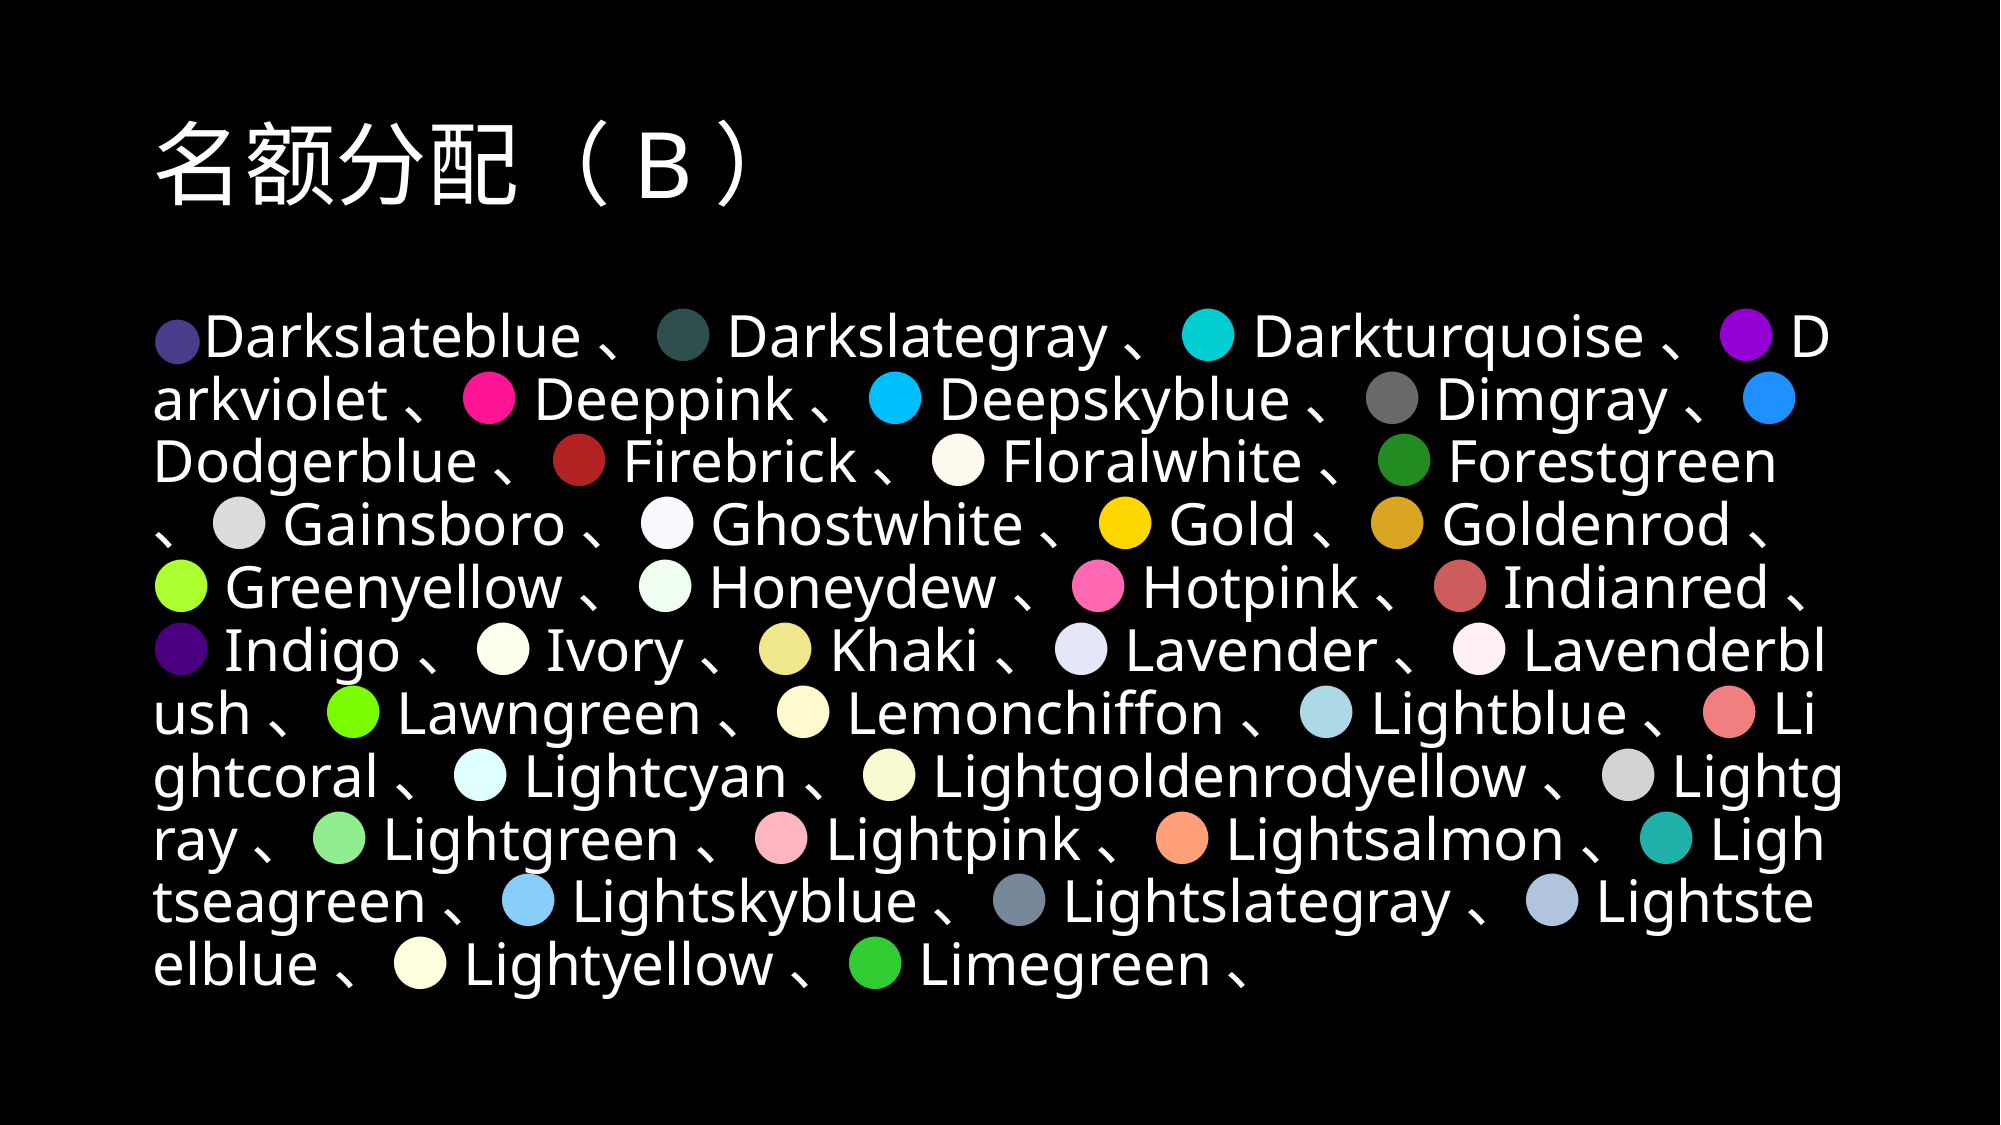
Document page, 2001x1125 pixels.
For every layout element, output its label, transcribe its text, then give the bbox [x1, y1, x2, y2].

list ●Darkslateblue、●Darkslategray、●Darkturquoise、●Darkviolet、●Deeppink、●Deepskyblue、●Dimgray、●Dodgerblue、●Firebrick、●Floralwhite、●Forestgreen、●Gainsboro、●Ghostwhite、●Gold、●Goldenrod、●Greenyellow、●Honeydew、●Hotpink、●Indianred、●Indigo、●Ivory、●Khaki、●Lavender、●Lavenderblush、●Lawngreen、●Lemonchiffon、●Lightblue、●Lightcoral、●Lightcyan、●Lightgoldenrodyellow、●Lightgray、●Lightgreen、●Lightpink、●Lightsalmon、●Lightseagreen、●Lightskyblue、●Lightslategray、●Lightsteelblue、●Lightyellow、●Limegreen、 [137, 299, 1863, 1014]
title 名额分配（B） [137, 59, 1863, 278]
